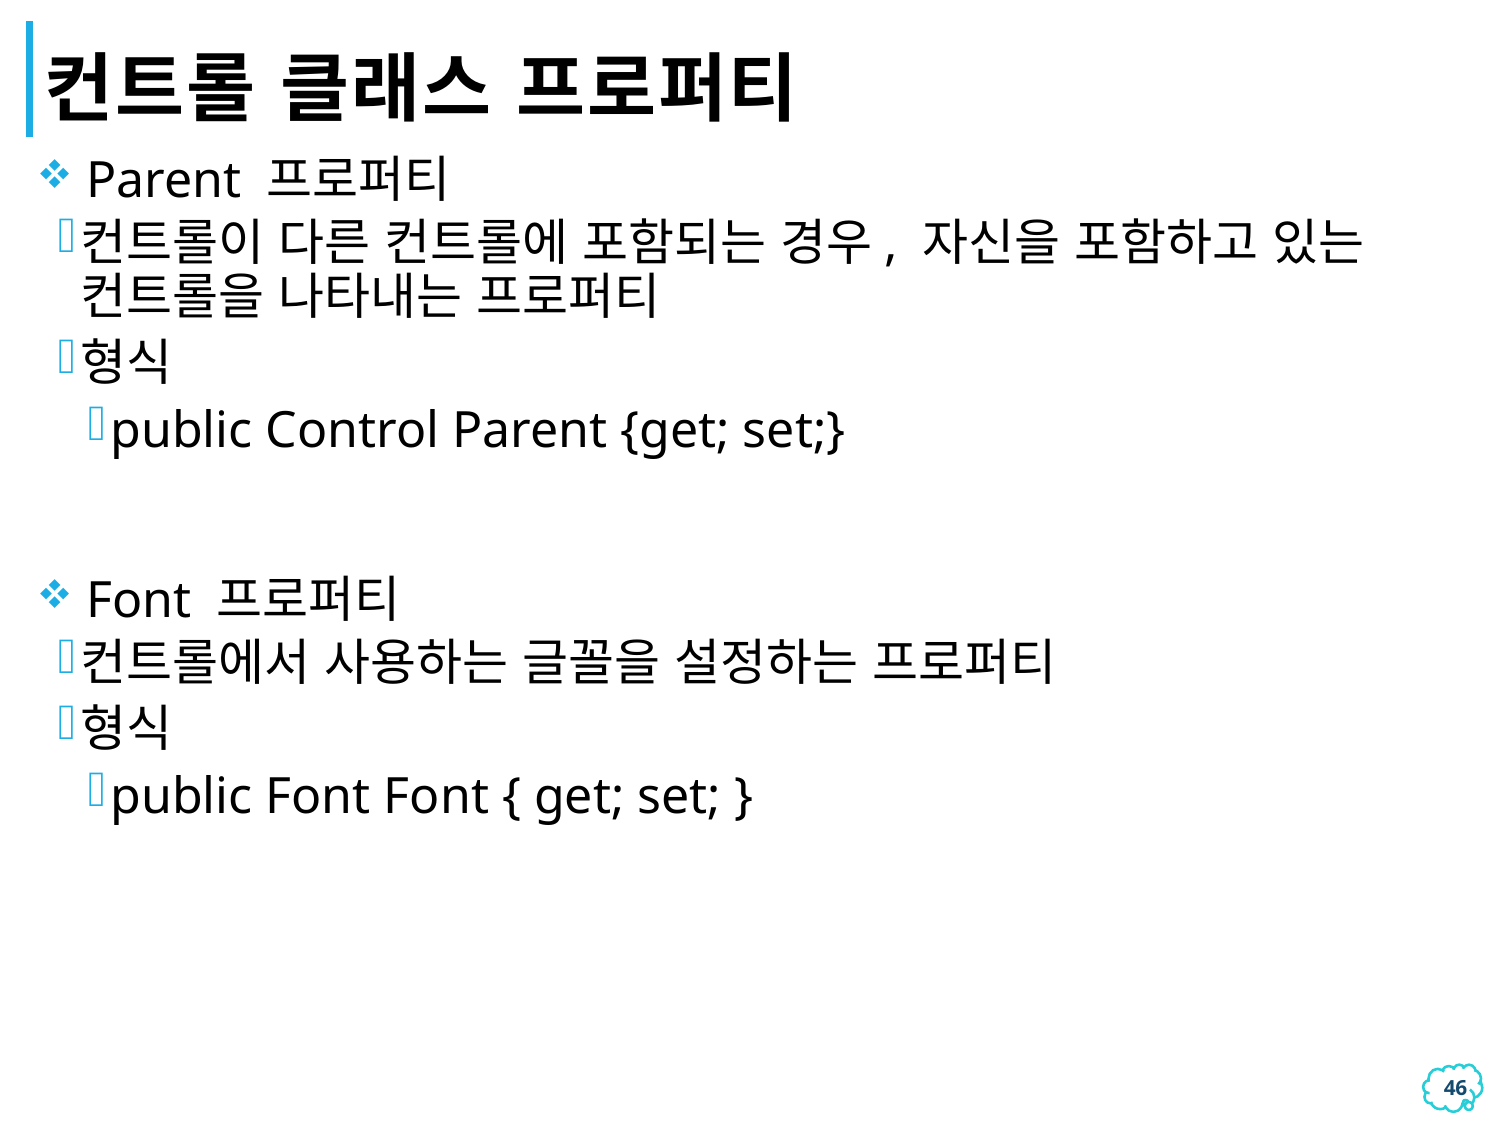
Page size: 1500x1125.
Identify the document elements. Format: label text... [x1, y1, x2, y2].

slide_number 45 [1387, 1063, 1483, 1114]
title 컨트롤 클래스 프로퍼티 [29, 21, 1226, 138]
list Parent 프로퍼티 컨트롤이 다른 컨트롤에 포함되는 경우, 자신을 포함하고 있는 컨트롤을 나타내는 프로퍼티 형식 public Control Parent {get; set;} Font 프로퍼티 컨트롤에서 사용하는 글꼴을 설정하는 프로퍼티 형식 public Font Font { get; set; } [29, 147, 1471, 1069]
